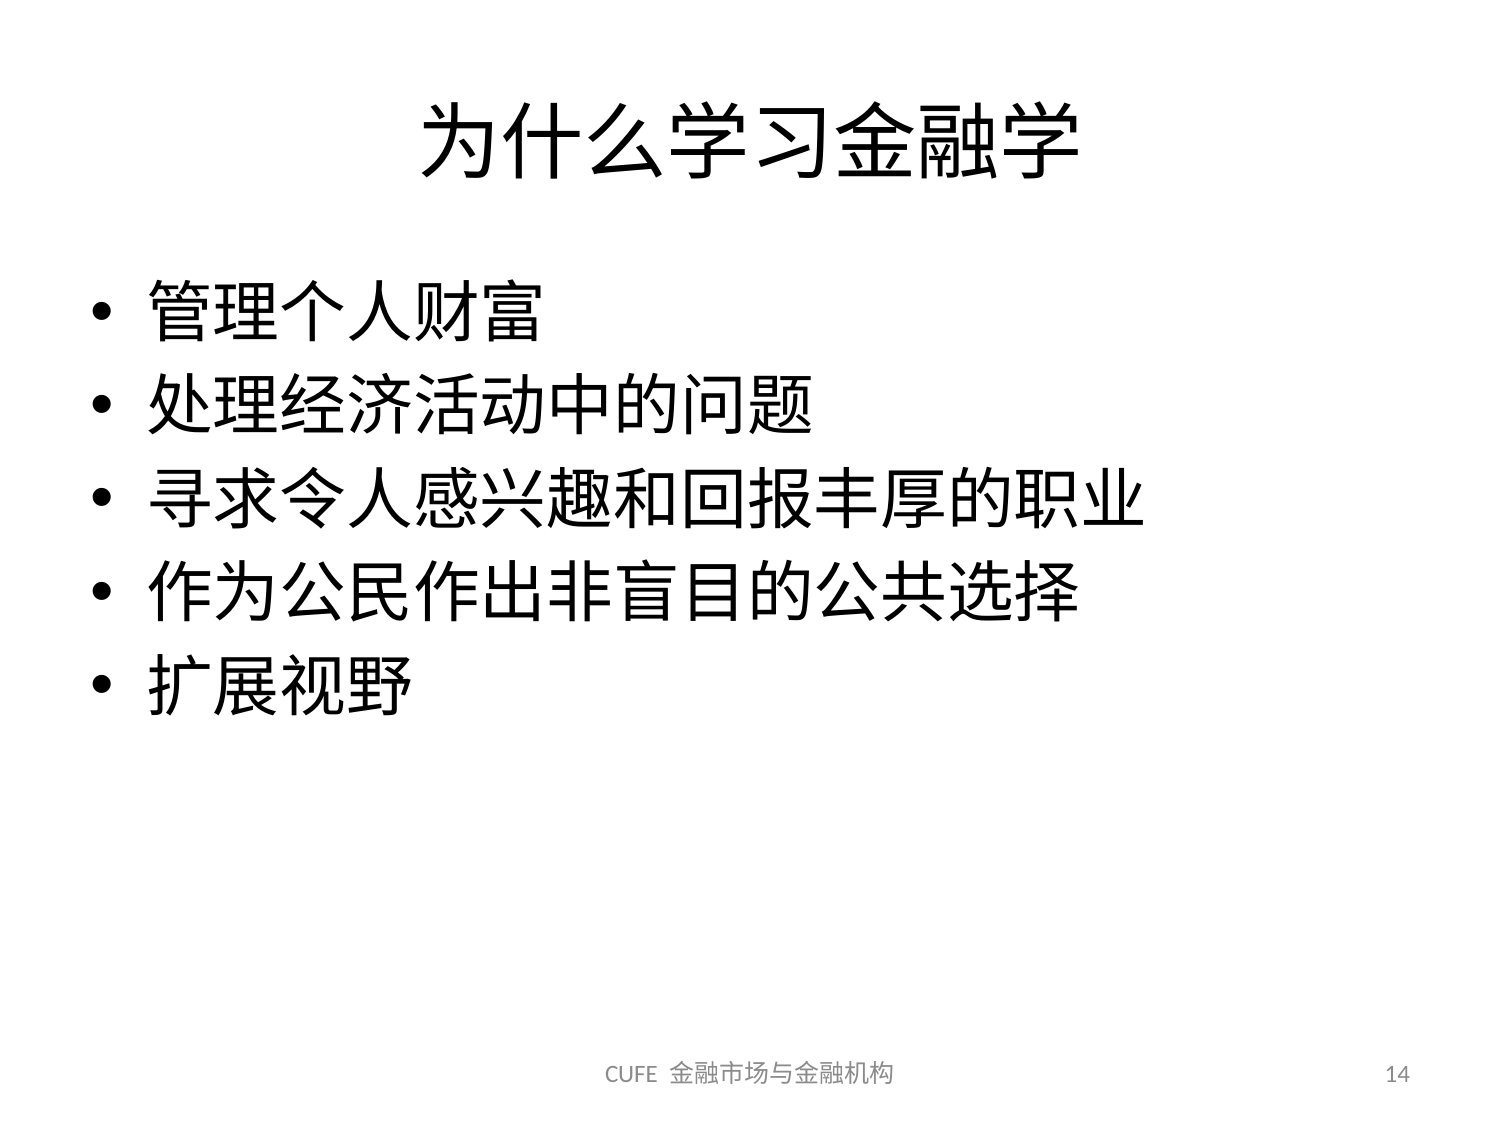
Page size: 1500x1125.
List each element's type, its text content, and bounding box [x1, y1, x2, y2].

slide_number 14 [1074, 1042, 1425, 1103]
footer CUFE 金融市场与金融机构 [512, 1042, 988, 1103]
list 管理个人财富 处理经济活动中的问题 寻求令人感兴趣和回报丰厚的职业 作为公民作出非盲目的公共选择 扩展视野 [75, 262, 1425, 1005]
title 为什么学习金融学 [75, 45, 1425, 233]
